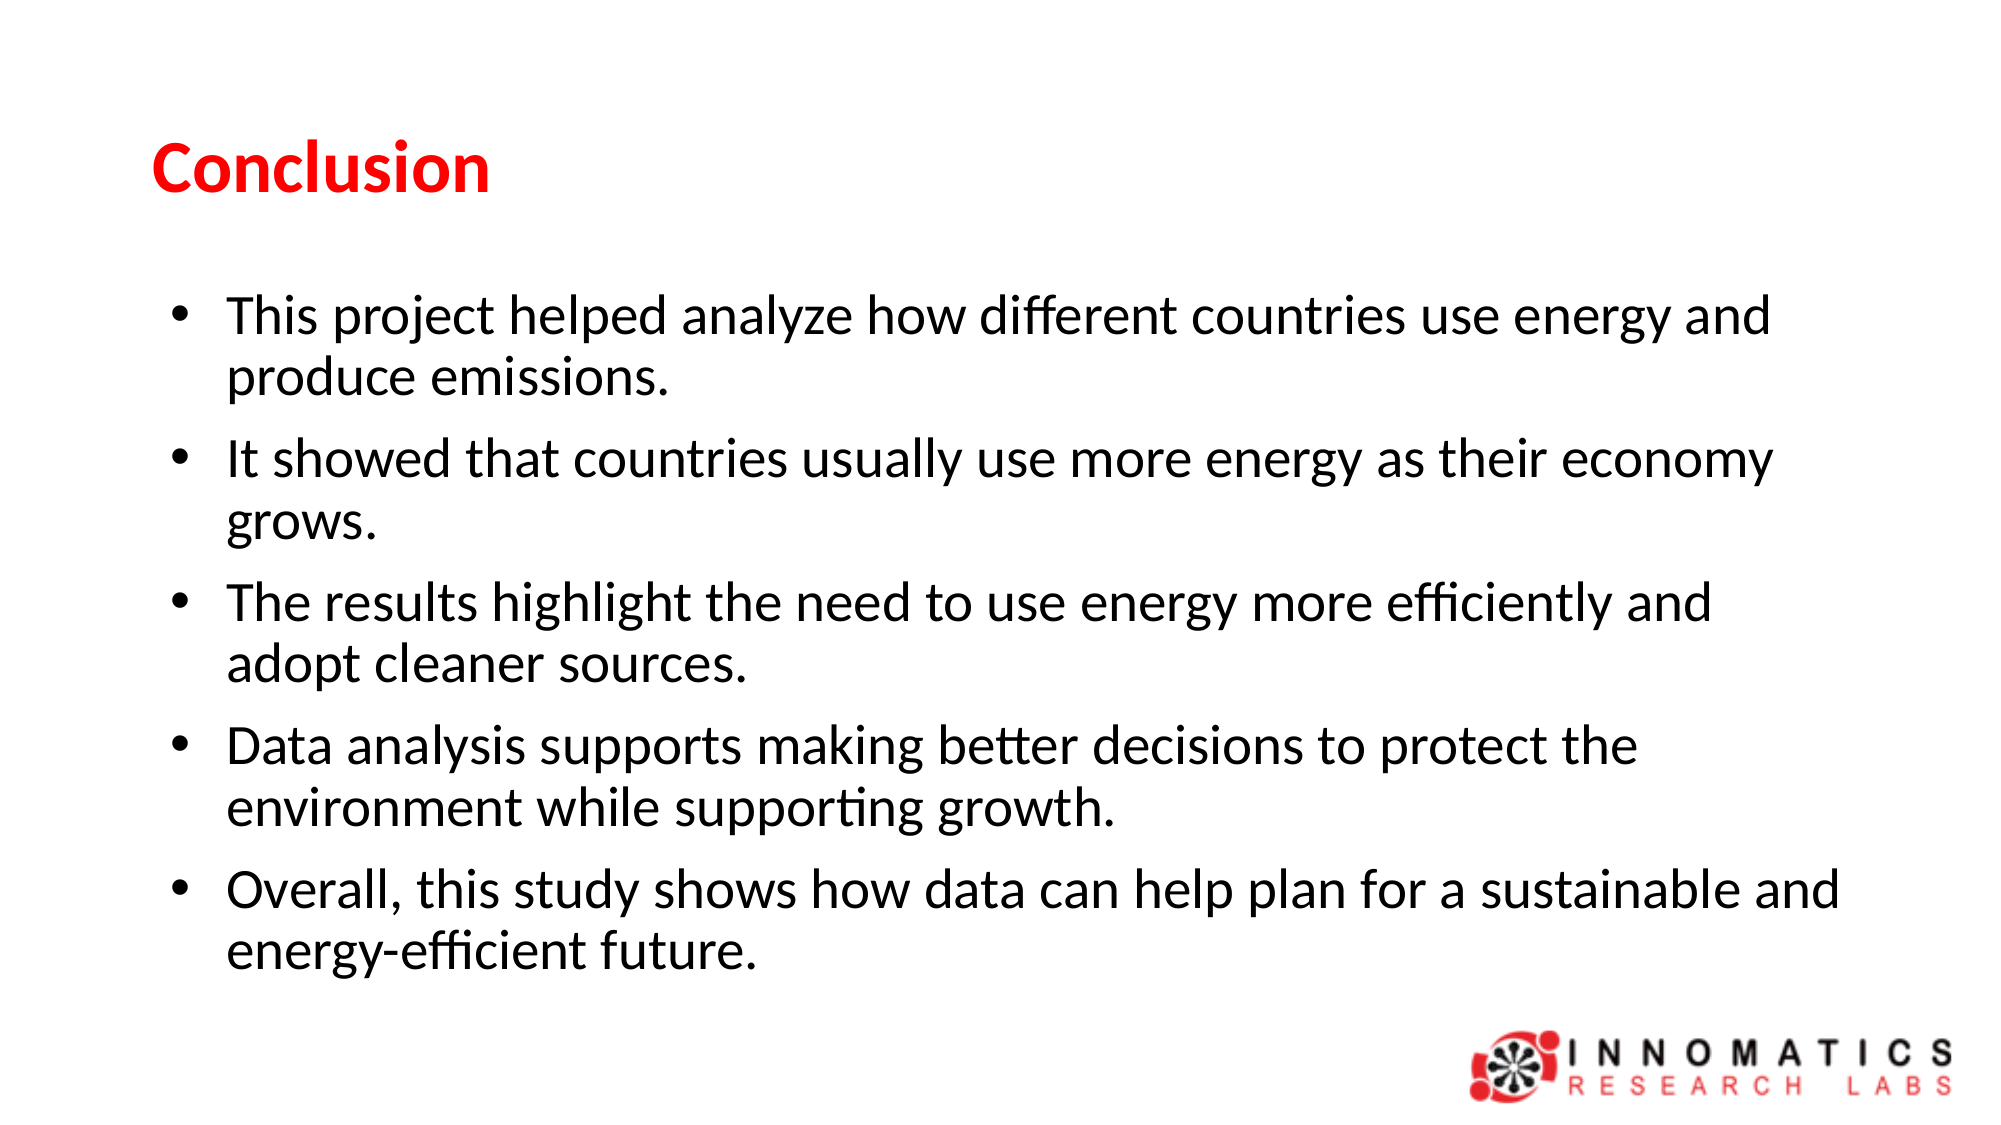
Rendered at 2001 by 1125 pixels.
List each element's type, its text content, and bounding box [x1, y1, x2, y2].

list This project helped analyze how different countries use energy and produce emissions. It showed that countries usually use more energy as their economy grows. The results highlight the need to use energy more efficiently and adopt cleaner sources. Data analysis supports making better decisions to protect the environment while supporting growth. Overall, this study shows how data can help plan for a sustainable and energy-efficient future. [137, 277, 1863, 992]
picture [1445, 1014, 1975, 1125]
title Conclusion [137, 59, 1863, 277]
